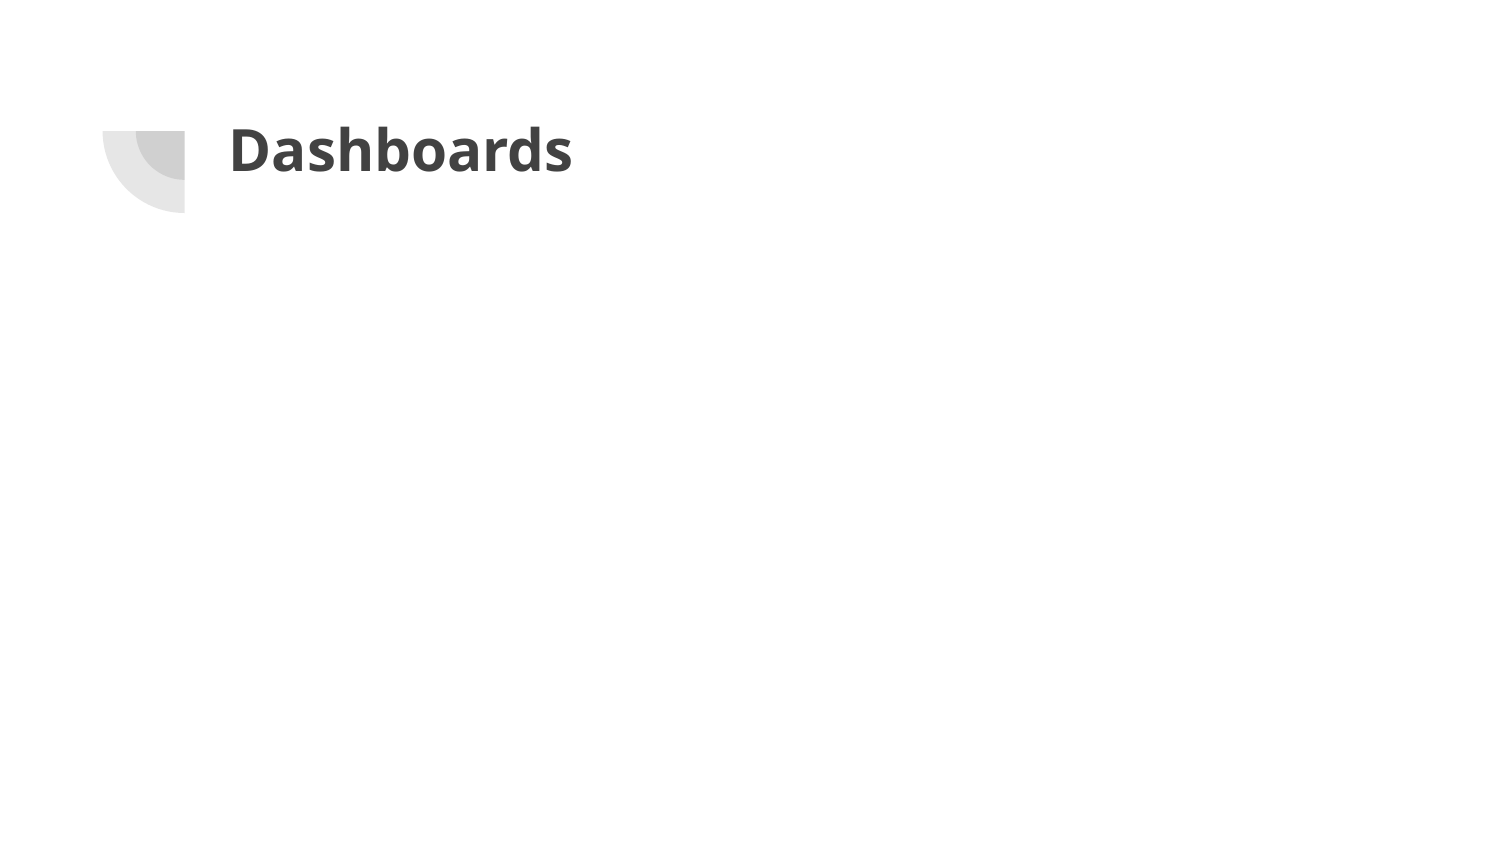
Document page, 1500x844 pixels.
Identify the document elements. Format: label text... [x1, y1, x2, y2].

title Dashboards [213, 98, 1368, 263]
